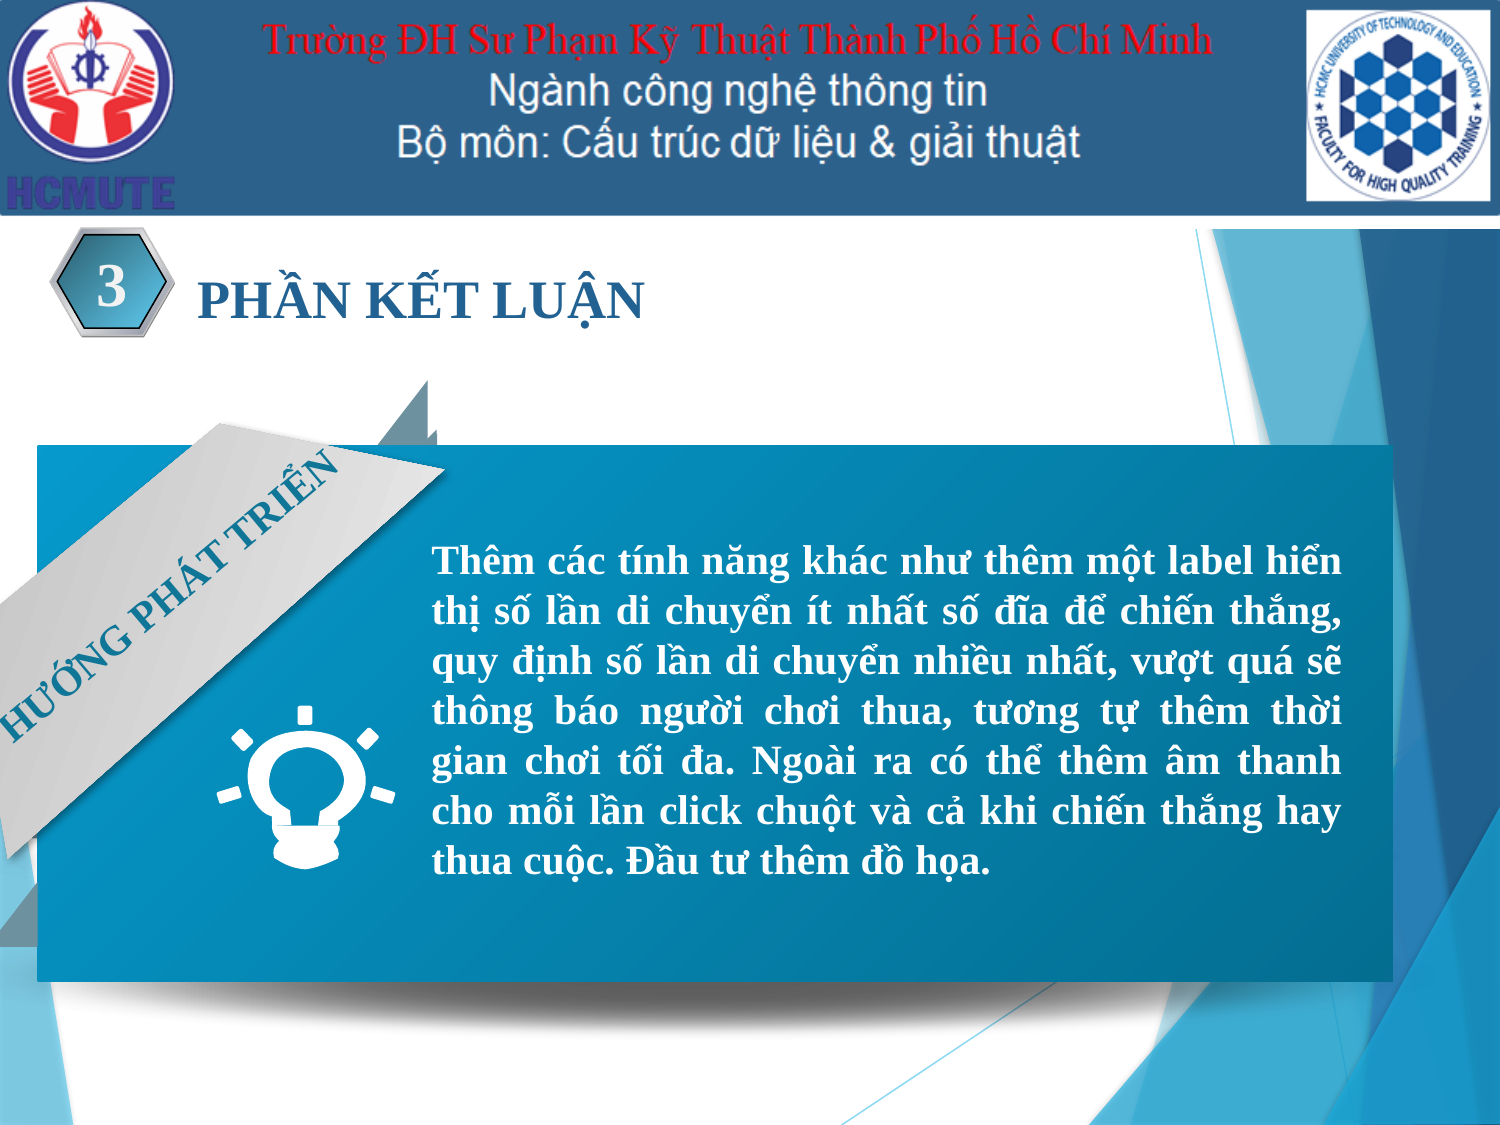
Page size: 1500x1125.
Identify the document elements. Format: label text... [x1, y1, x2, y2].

text_box PHẦN KẾT LUẬN [183, 256, 688, 337]
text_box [216, 705, 395, 870]
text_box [0, 379, 1476, 1044]
picture [0, 0, 1500, 229]
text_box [49, 227, 176, 338]
